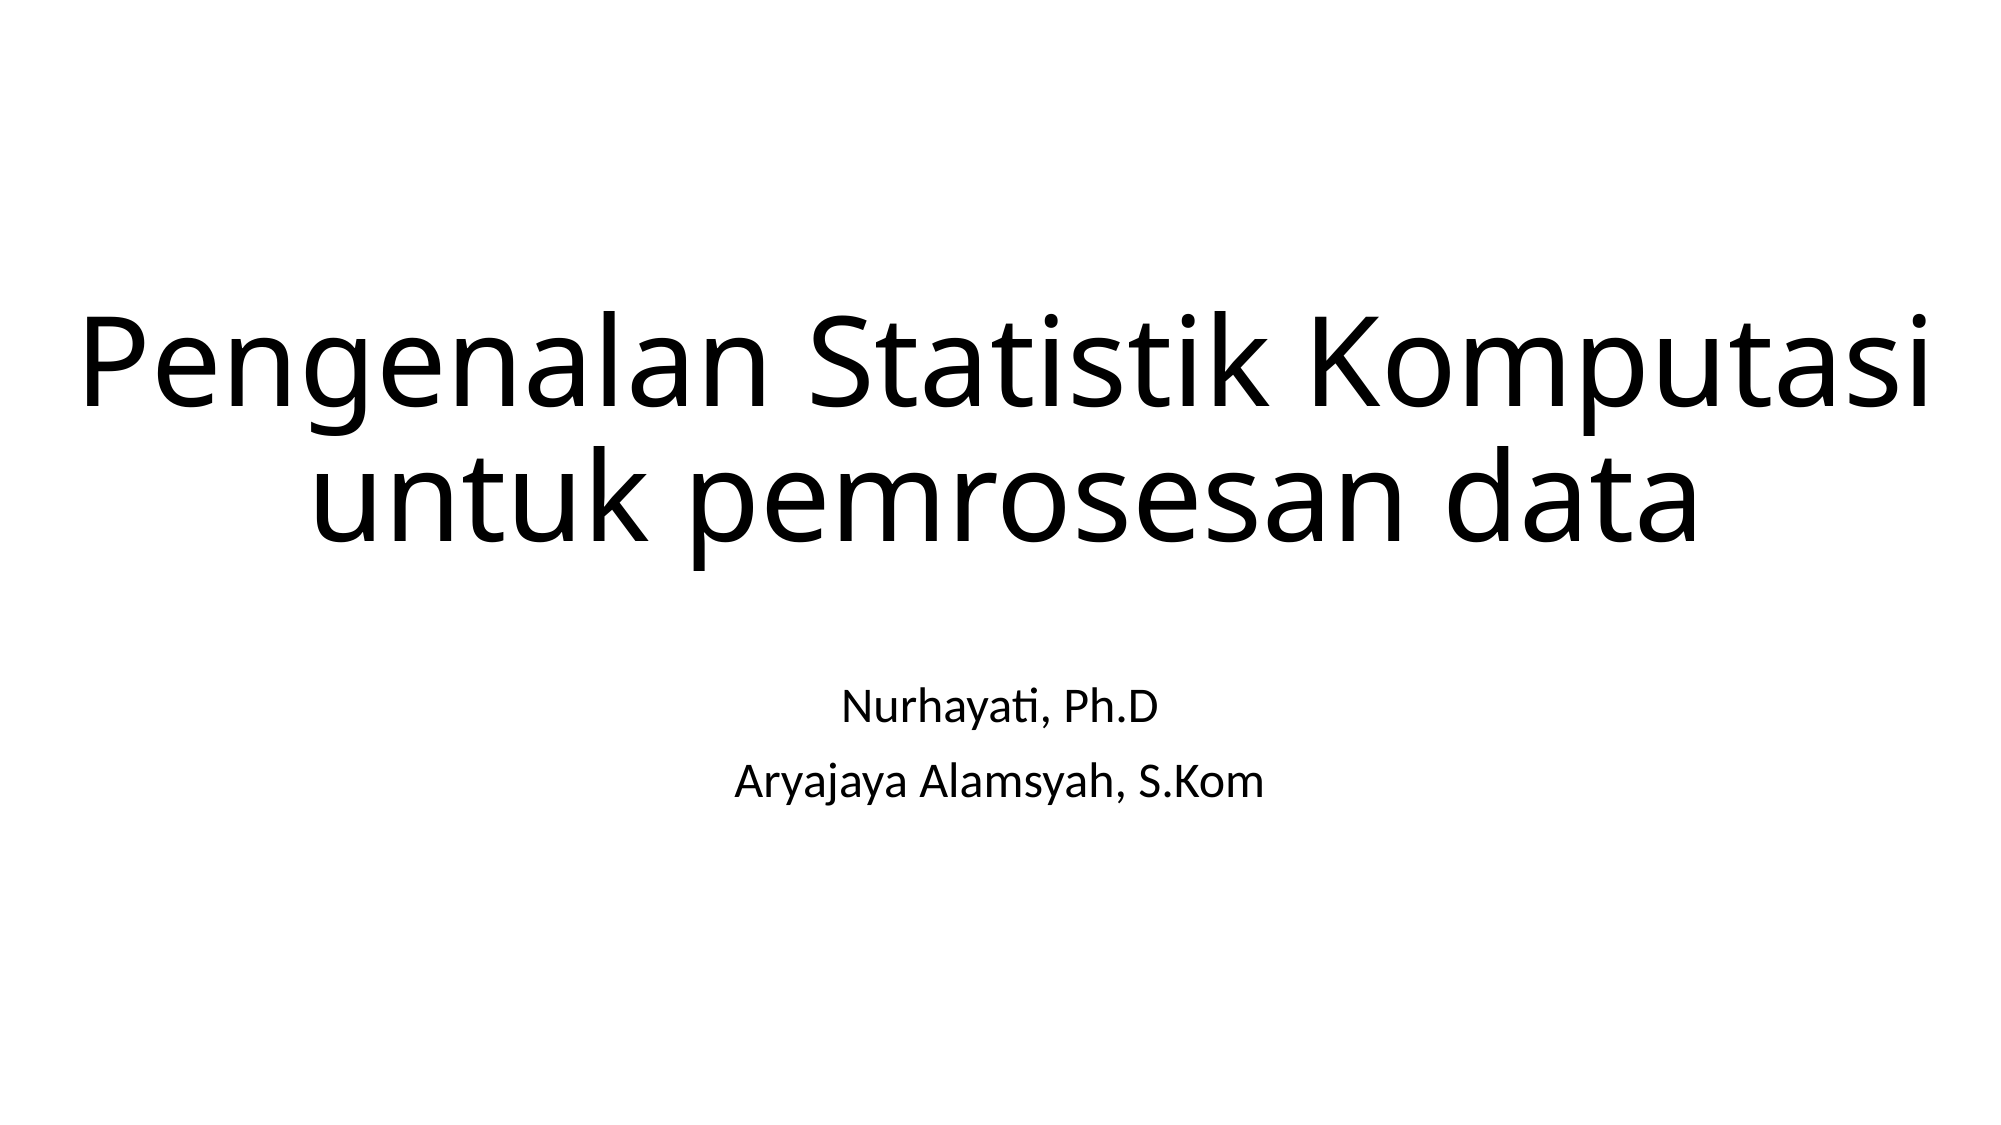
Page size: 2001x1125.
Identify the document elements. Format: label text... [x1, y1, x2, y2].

subtitle Nurhayati, Ph.D Aryajaya Alamsyah, S.Kom [249, 590, 1750, 863]
title Pengenalan Statistik Komputasi untuk pemrosesan data [42, 184, 1972, 576]
